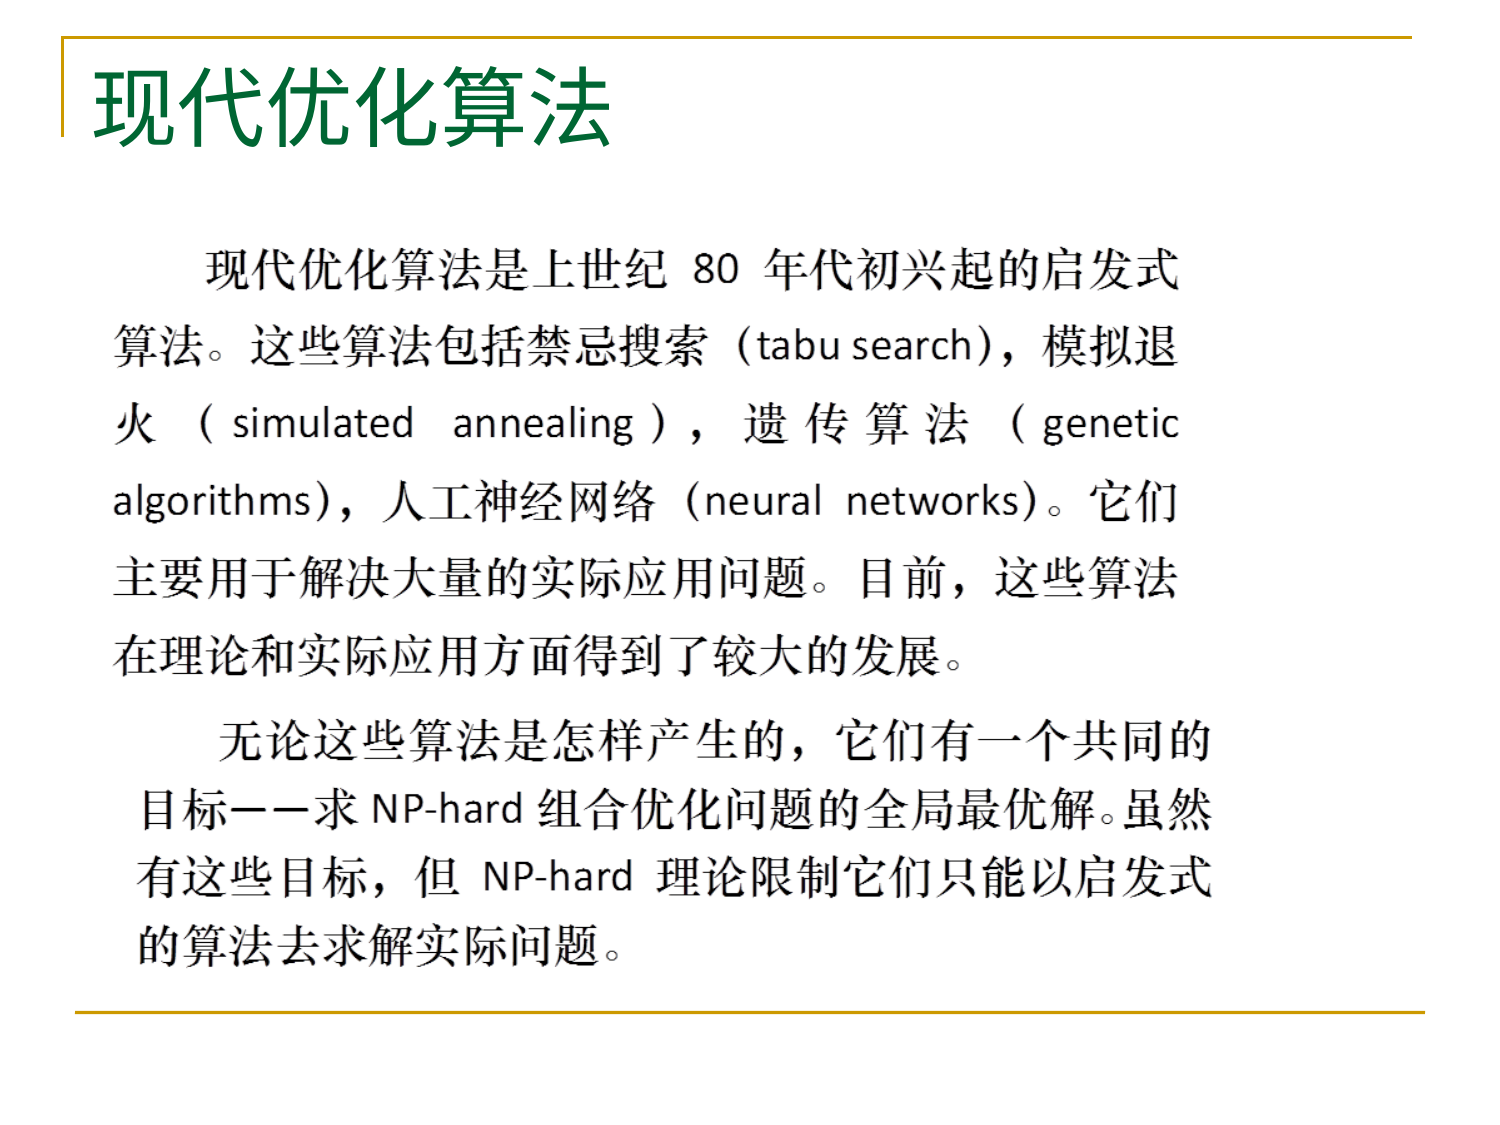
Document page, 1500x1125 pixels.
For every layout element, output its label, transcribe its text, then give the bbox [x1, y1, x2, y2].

title 现代优化算法 [75, 45, 1425, 233]
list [111, 228, 1184, 693]
picture [134, 703, 1218, 1081]
